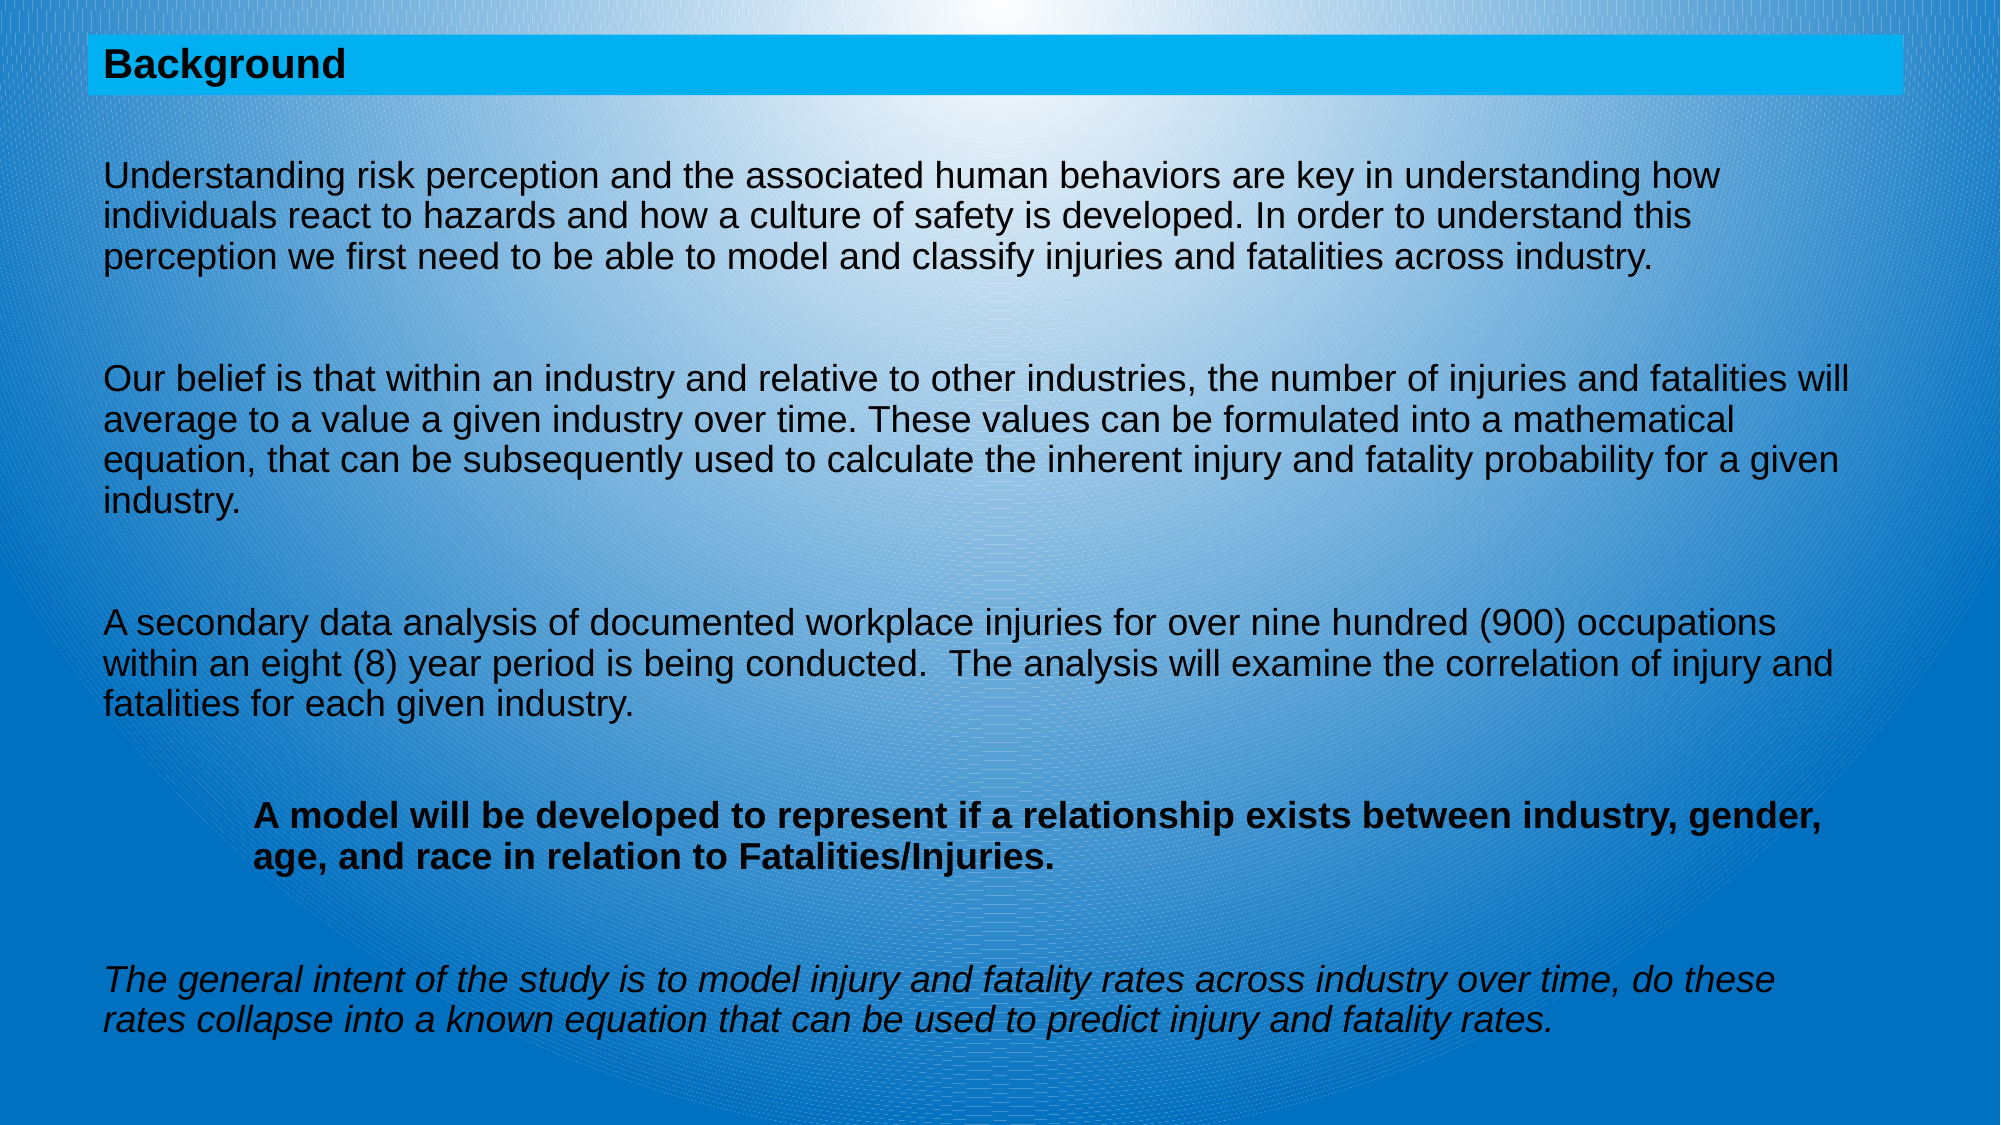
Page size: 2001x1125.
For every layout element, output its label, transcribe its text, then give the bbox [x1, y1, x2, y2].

list Understanding risk perception and the associated human behaviors are key in understanding how individuals react to hazards and how a culture of safety is developed. In order to understand this perception we first need to be able to model and classify injuries and fatalities across industry. Our belief is that within an industry and relative to other industries, the number of injuries and fatalities will average to a value a given industry over time. These values can be formulated into a mathematical equation, that can be subsequently used to calculate the inherent injury and fatality probability for a given industry. A secondary data analysis of documented workplace injuries for over nine hundred (900) occupations within an eight (8) year period is being conducted. The analysis will examine the correlation of injury and fatalities for each given industry. A model will be developed to represent if a relationship exists between industry, gender, age, and race in relation to Fatalities/Injuries. The general intent of the study is to model injury and fatality rates across industry over time, do these rates collapse into a known equation that can be used to predict injury and fatality rates. [88, 148, 1883, 1091]
text_box Background [88, 34, 1904, 96]
